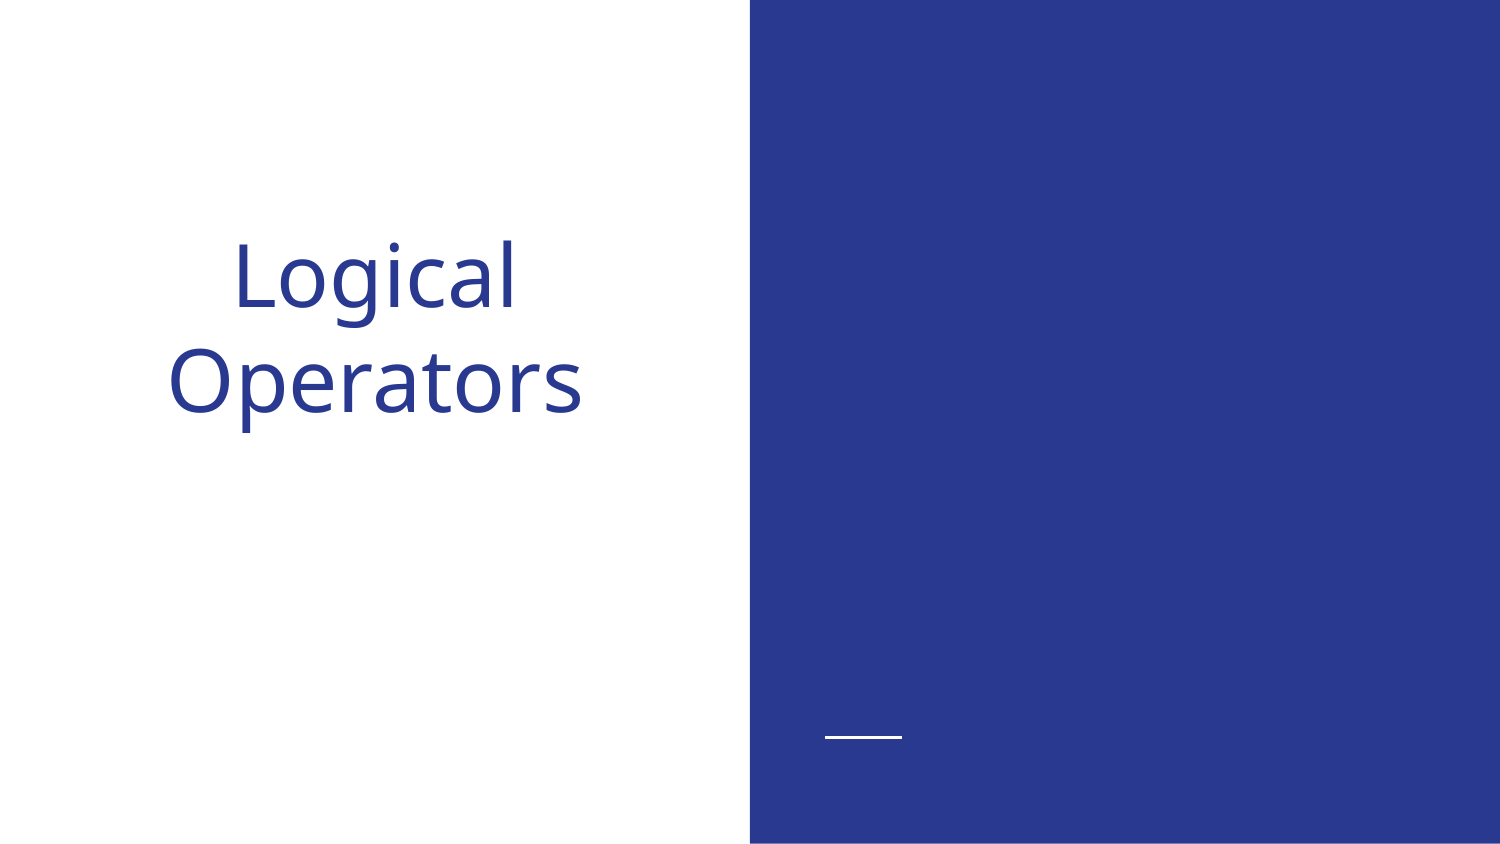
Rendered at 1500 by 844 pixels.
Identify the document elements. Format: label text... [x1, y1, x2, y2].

title Logical Operators [43, 188, 708, 446]
